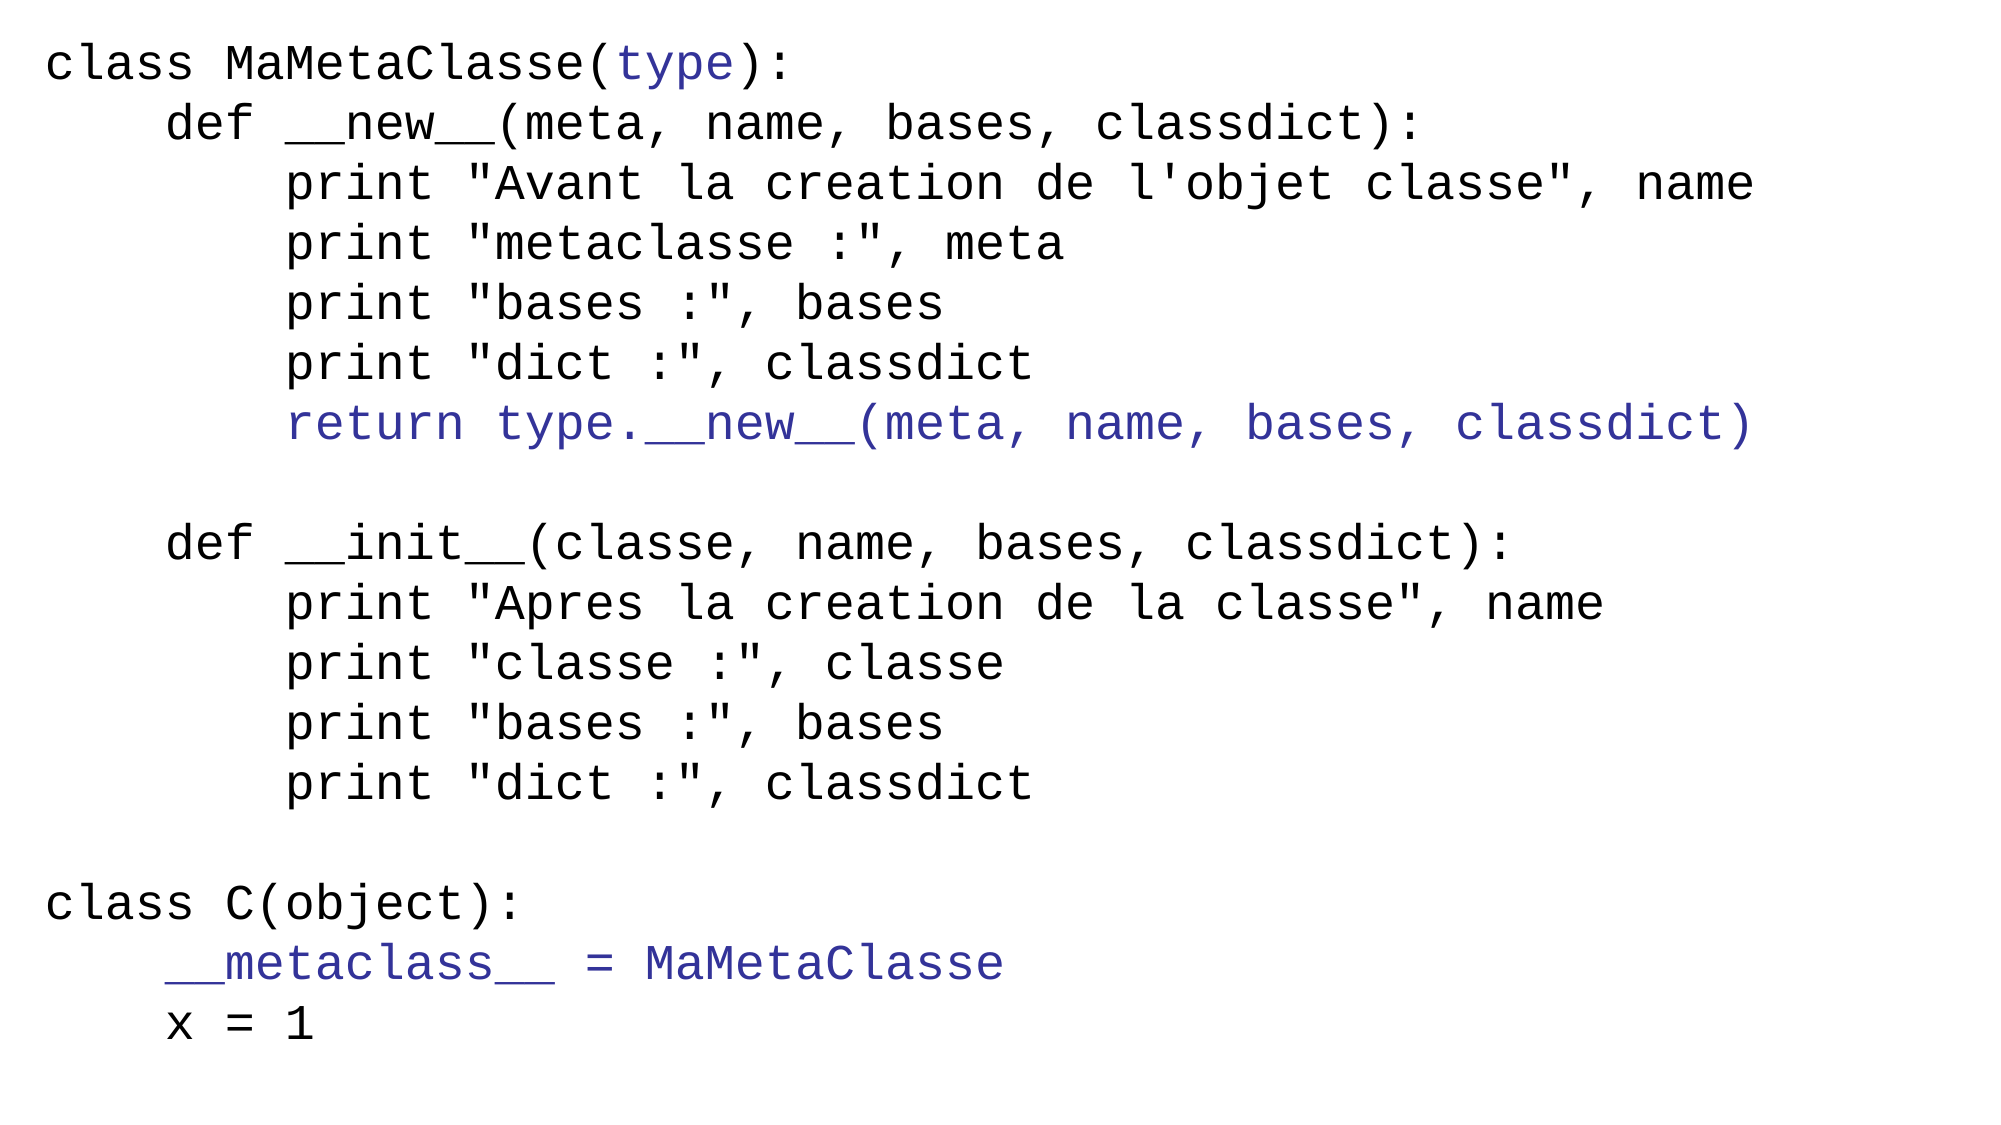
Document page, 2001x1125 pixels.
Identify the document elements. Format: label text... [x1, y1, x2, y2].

text_box class MaMetaClasse(type): def __new__(meta, name, bases, classdict): print "Avant la creation de l'objet classe", name print "metaclasse :", meta print "bases :", bases print "dict :", classdict return type.__new__(meta, name, bases, classdict) def __init__(classe, name, bases, classdict): print "Apres la creation de la classe", name print "classe :", classe print "bases :", bases print "dict :", classdict class C(object): __metaclass__ = MaMetaClasse x = 1 [30, 21, 2000, 1057]
